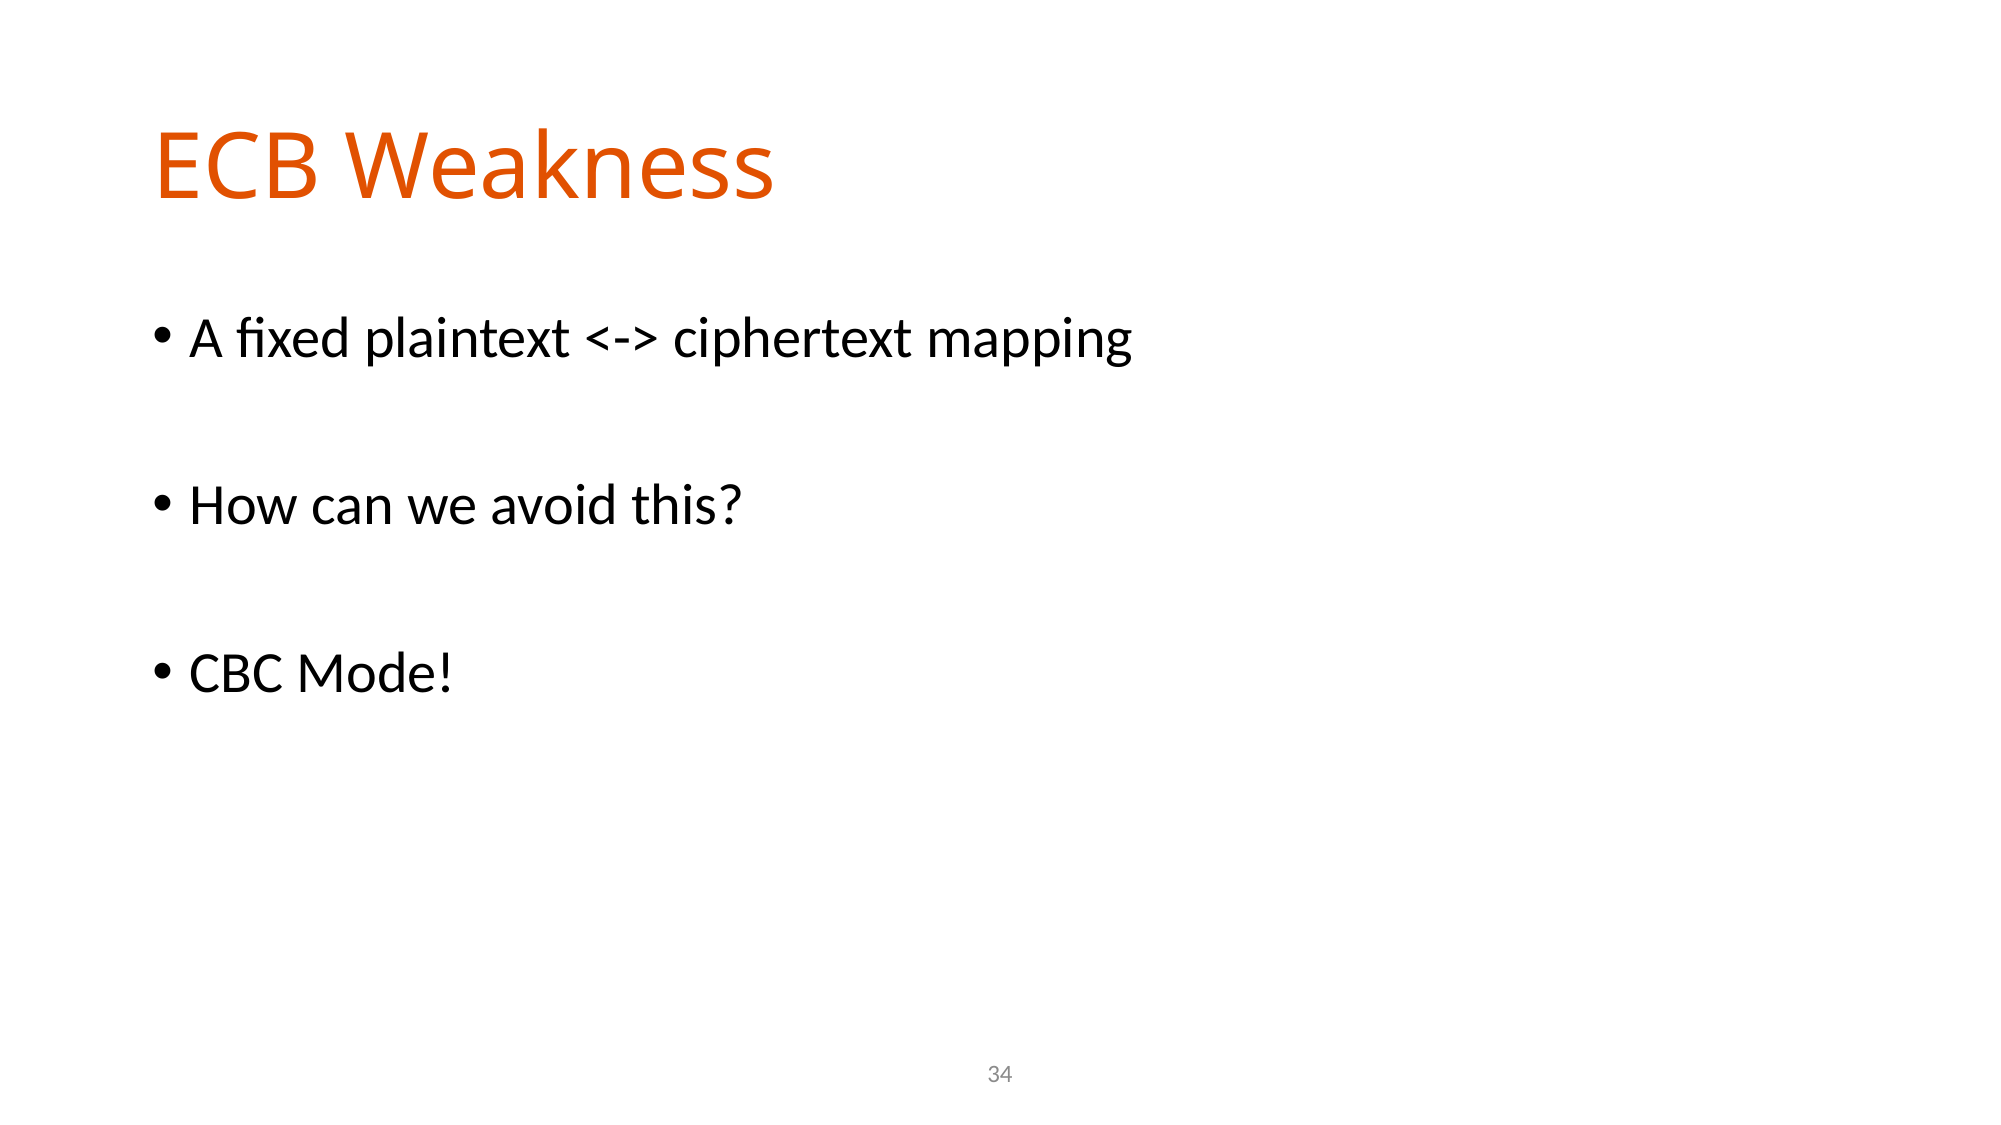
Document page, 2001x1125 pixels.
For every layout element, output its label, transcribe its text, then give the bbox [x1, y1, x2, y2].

slide_number 34 [774, 1042, 1225, 1103]
title ECB Weakness [137, 59, 1863, 278]
list A fixed plaintext <-> ciphertext mapping How can we avoid this? CBC Mode! [137, 299, 1863, 1014]
